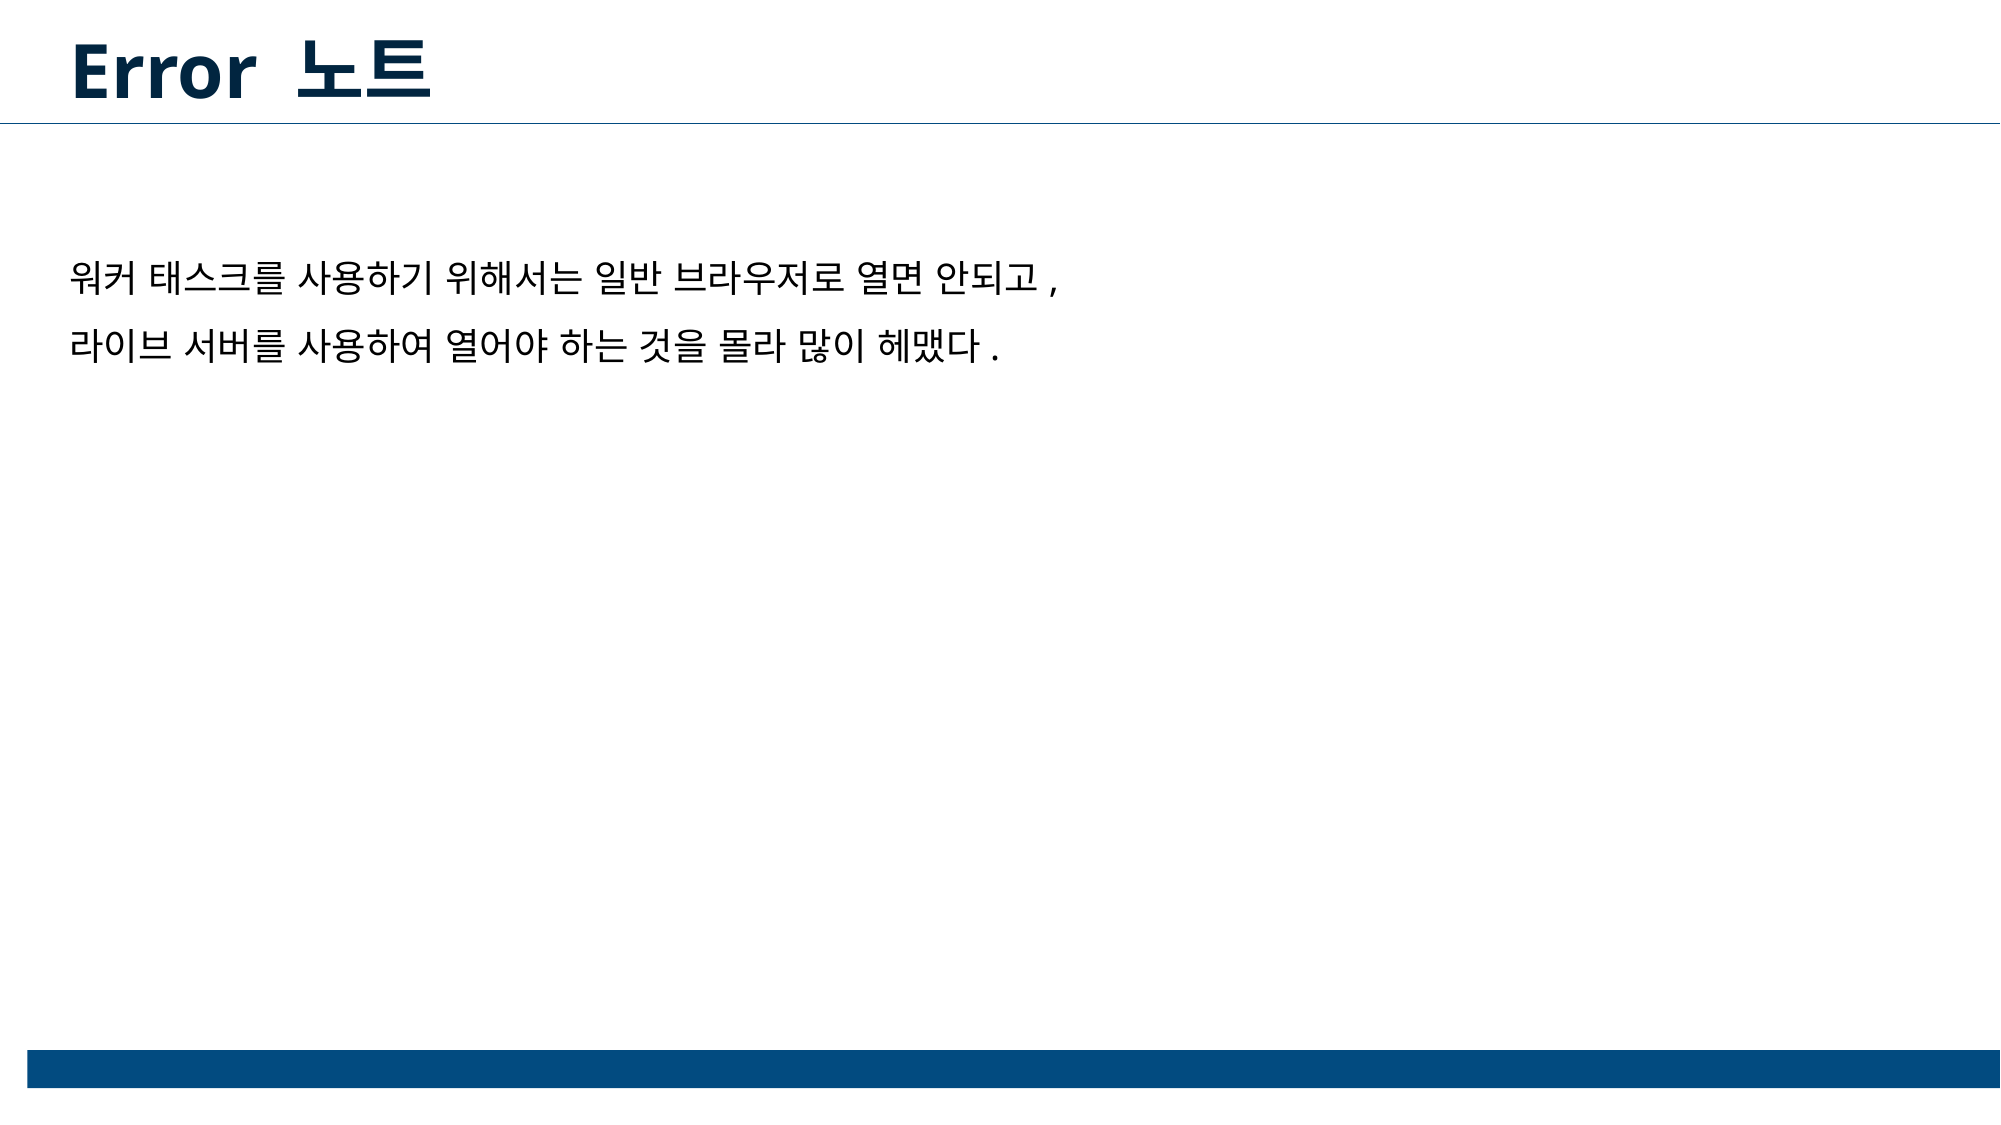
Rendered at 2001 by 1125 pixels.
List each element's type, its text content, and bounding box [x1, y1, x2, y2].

text_box [26, 1049, 2000, 1089]
text_box 워커 태스크를 사용하기 위해서는 일반 브라우저로 열면 안되고, 라이브 서버를 사용하여 열어야 하는 것을 몰라 많이 헤맸다. [54, 225, 1848, 376]
text_box Error 노트 [54, 16, 1104, 122]
